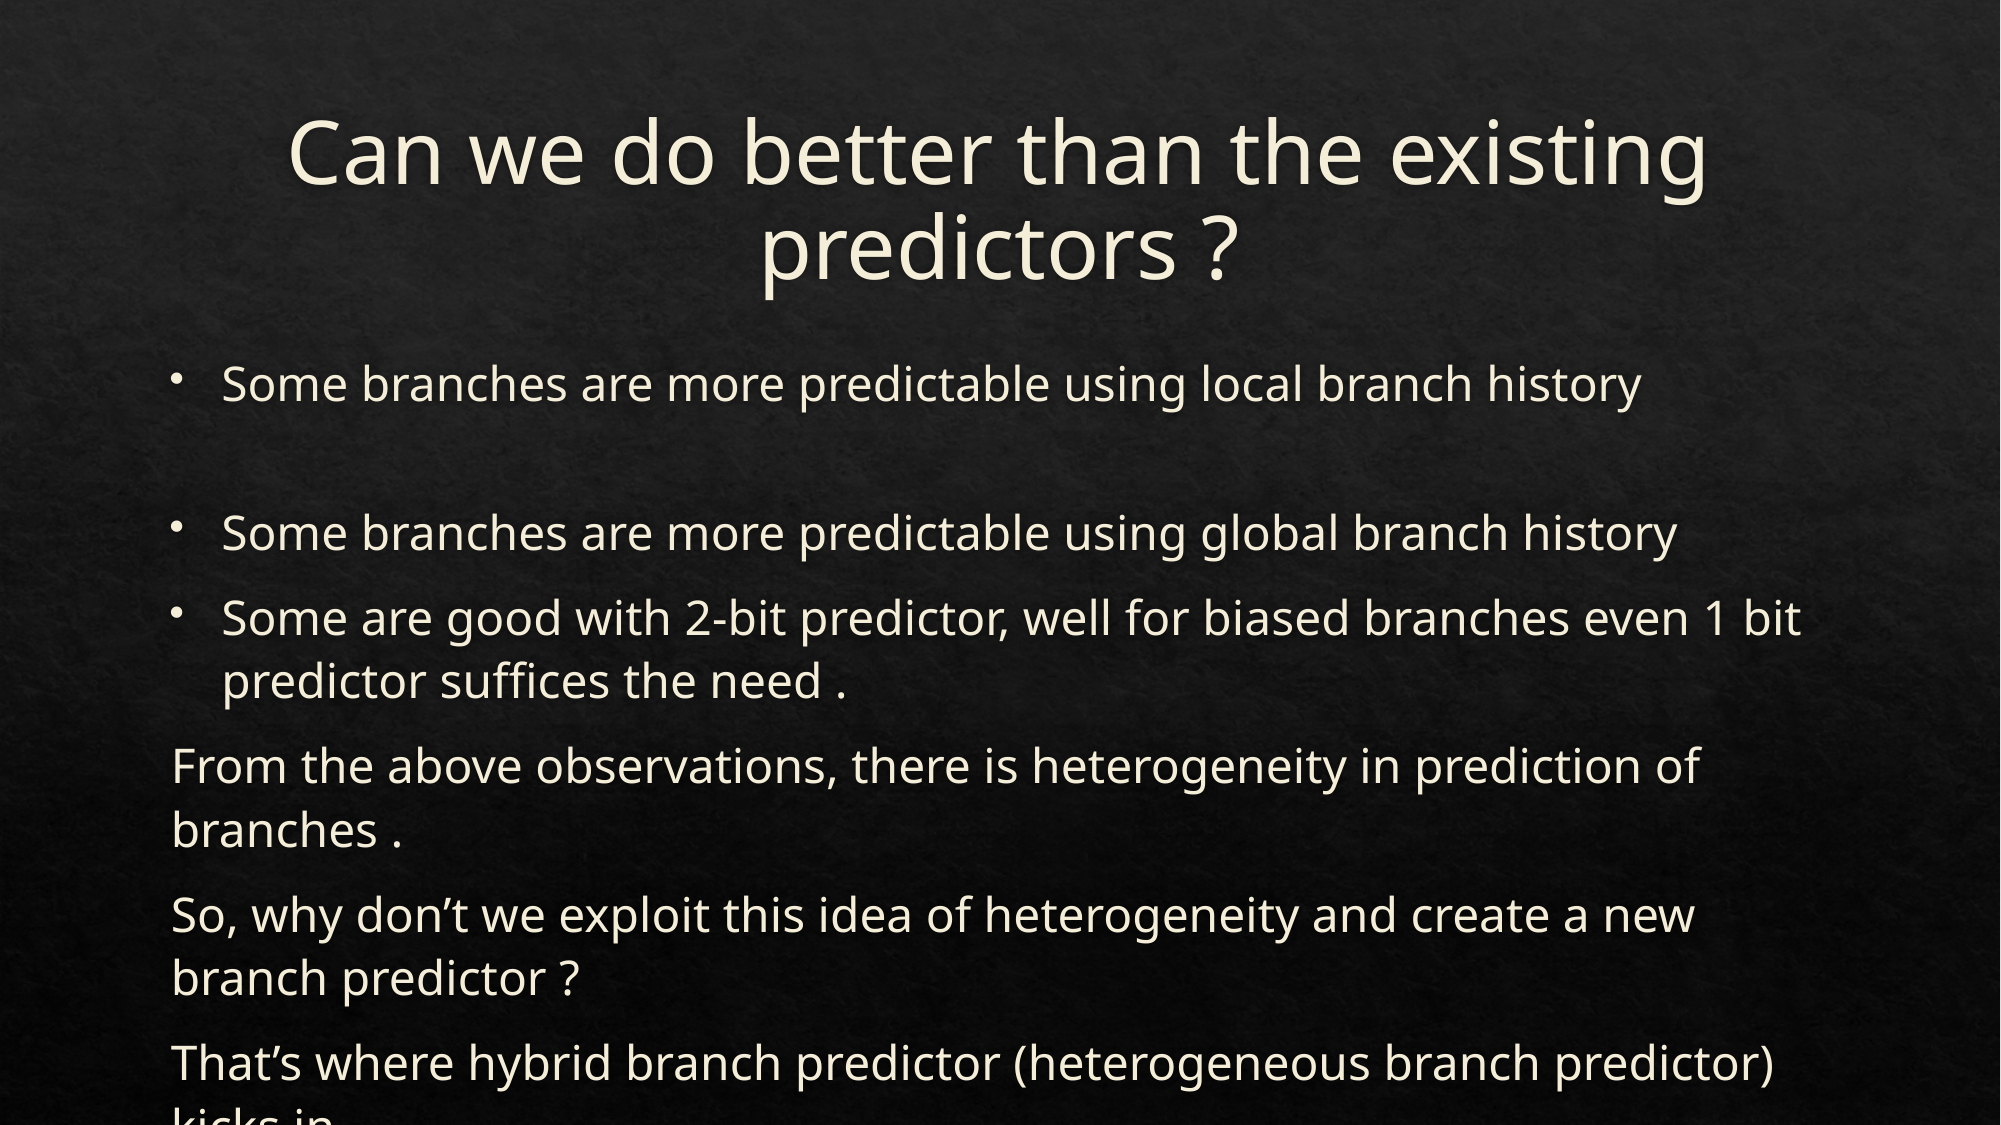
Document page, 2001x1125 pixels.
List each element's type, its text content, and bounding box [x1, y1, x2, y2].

title Can we do better than the existing predictors ? [149, 99, 1849, 307]
list Some branches are more predictable using local branch history Some branches are more predictable using global branch history Some are good with 2-bit predictor, well for biased branches even 1 bit predictor suffices the need . From the above observations, there is heterogeneity in prediction of branches . So, why don’t we exploit this idea of heterogeneity and create a new branch predictor ? That’s where hybrid branch predictor (heterogeneous branch predictor) kicks in . [149, 340, 1849, 1089]
